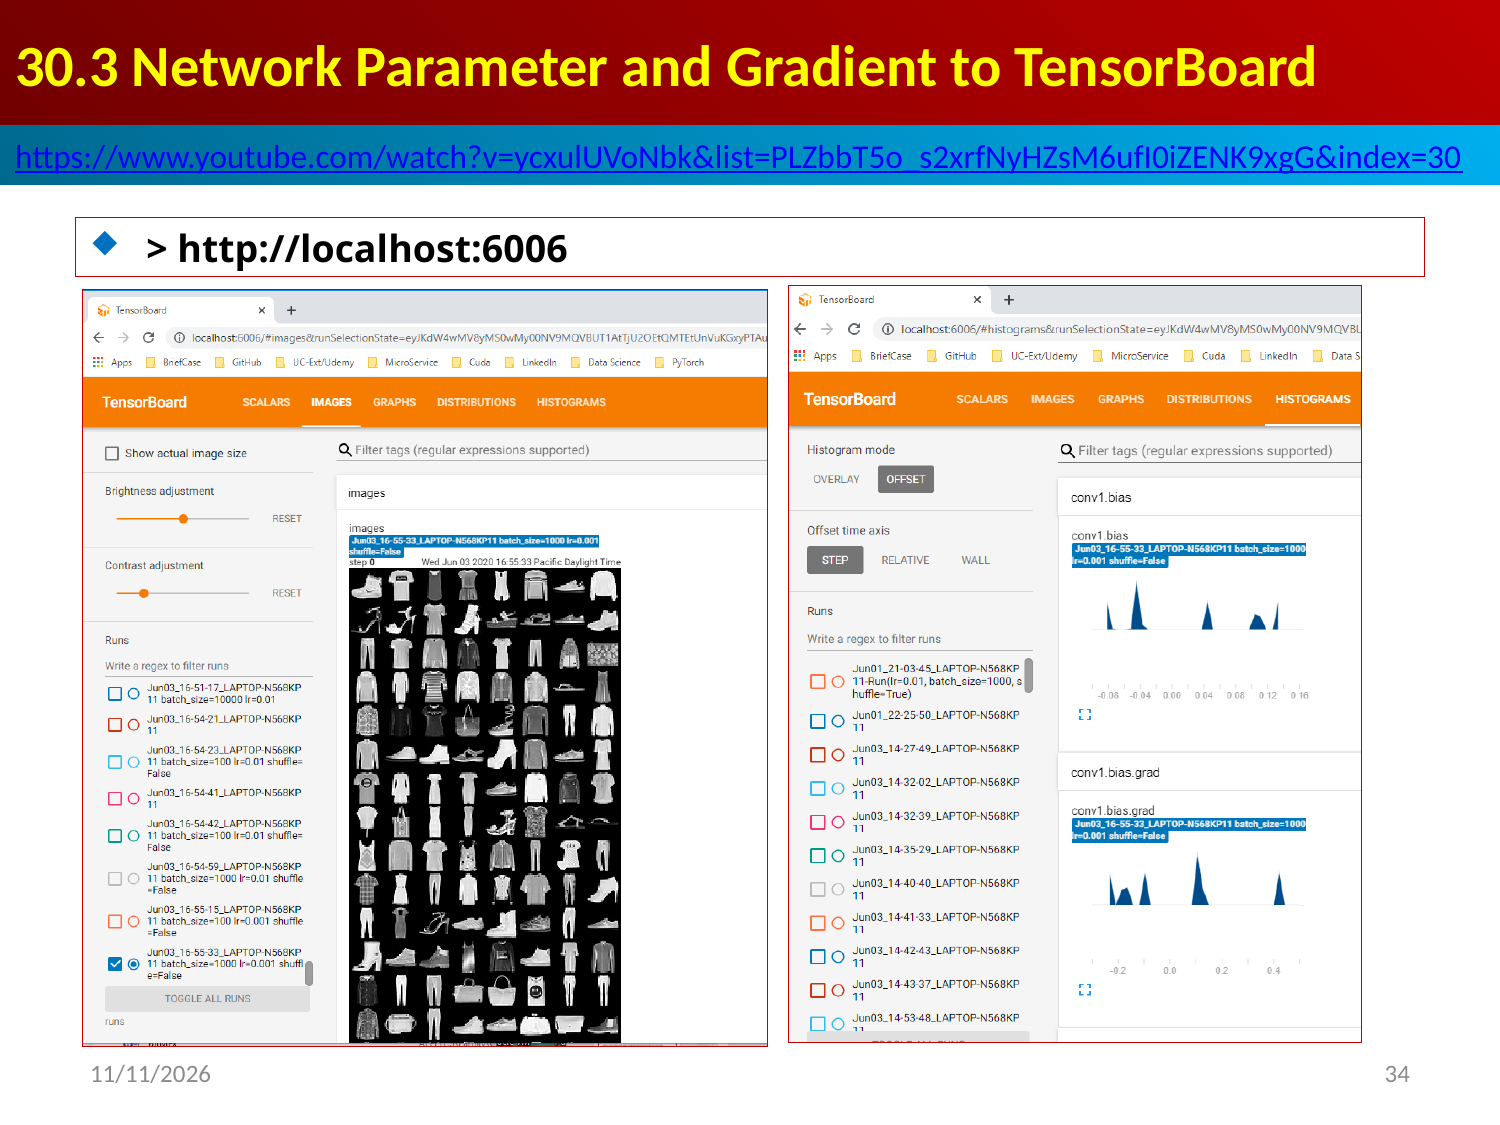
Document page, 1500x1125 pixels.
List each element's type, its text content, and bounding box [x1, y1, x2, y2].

title 30.3 Network Parameter and Gradient to TensorBoard [0, 0, 1500, 125]
picture [81, 289, 768, 1047]
picture [788, 285, 1362, 1043]
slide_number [75, 1042, 425, 1103]
slide_number 34 [1074, 1042, 1425, 1103]
subtitle > http://localhost:6006 [75, 217, 1425, 277]
text_box https://www.youtube.com/watch?v=ycxulUVoNbk&list=PLZbbT5o_s2xrfNyHZsM6ufI0iZENK9xgG&index=30 [0, 125, 1500, 185]
